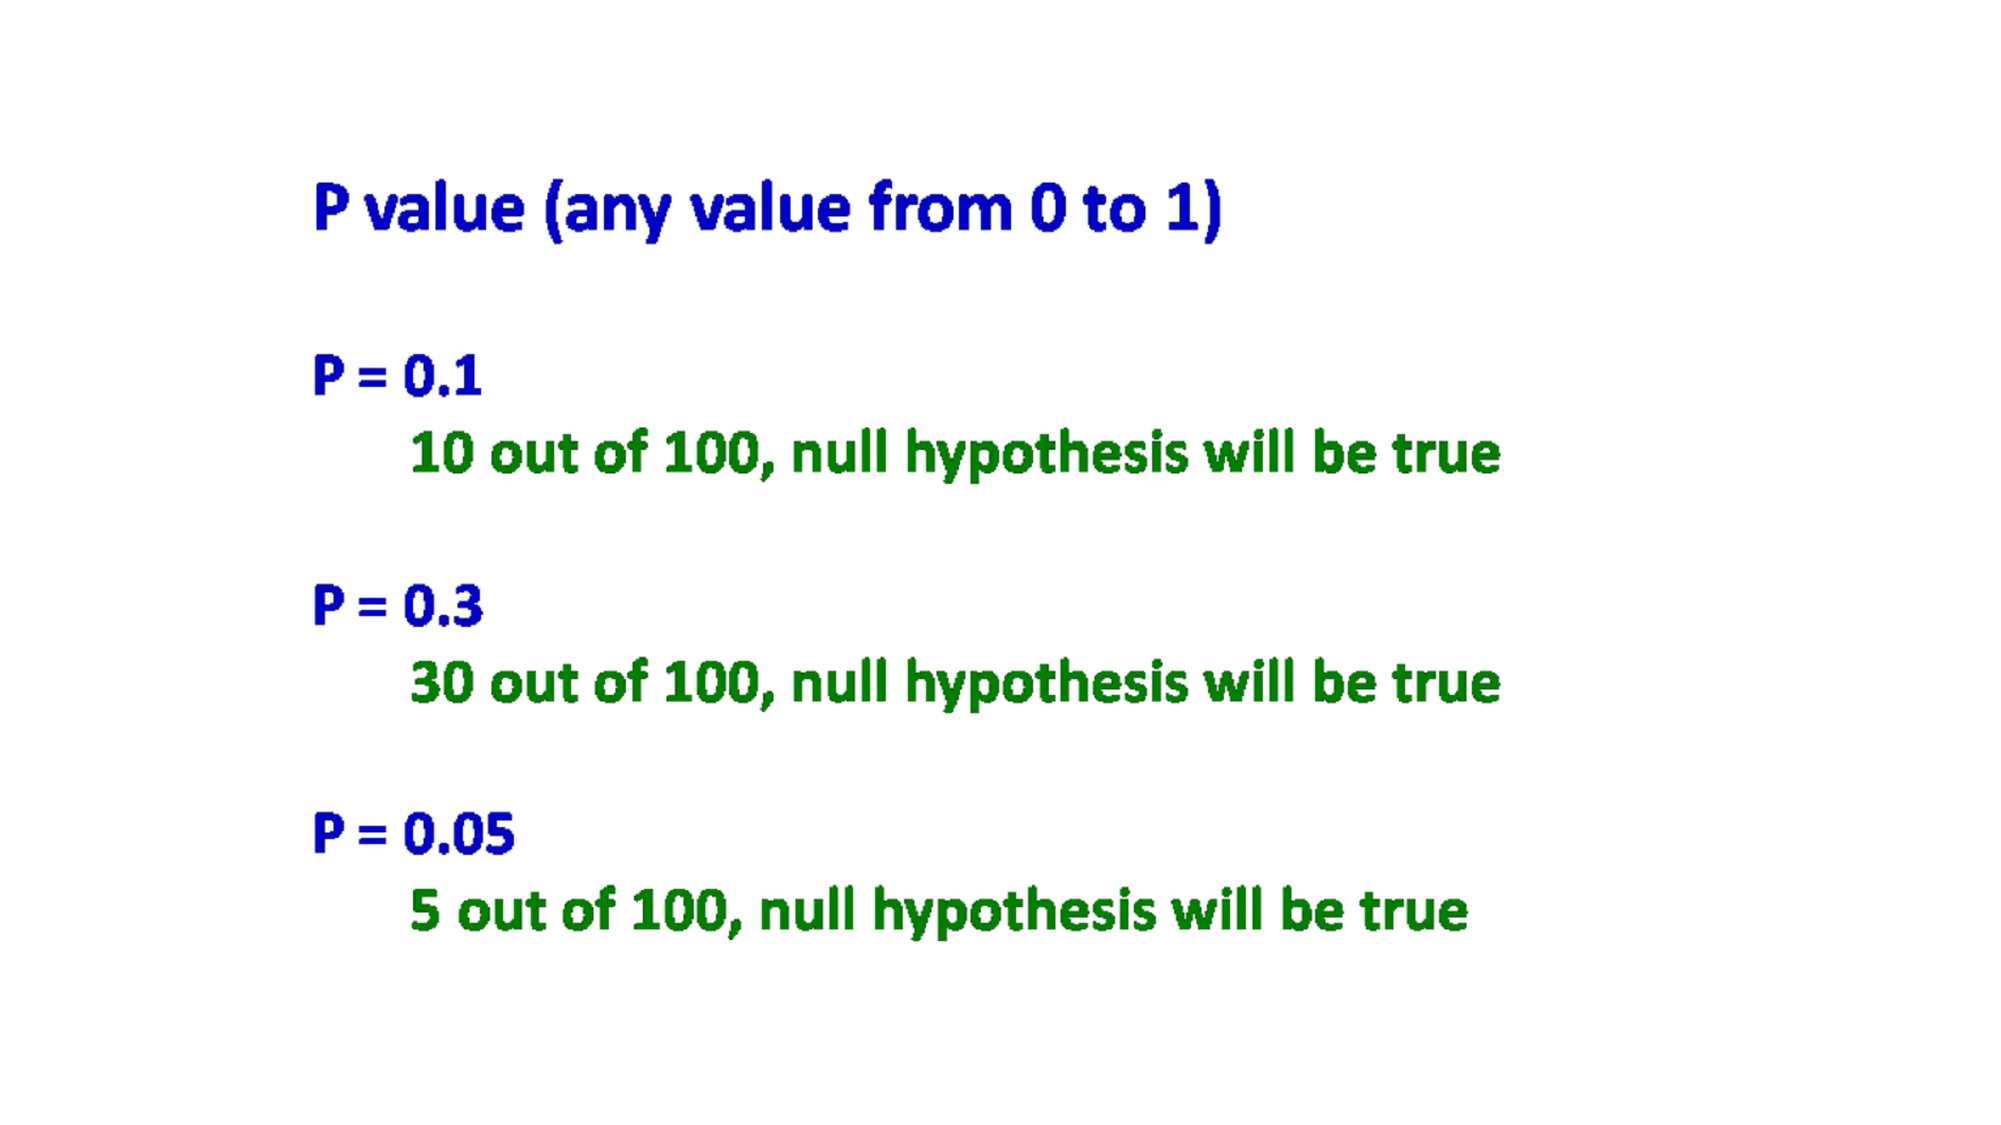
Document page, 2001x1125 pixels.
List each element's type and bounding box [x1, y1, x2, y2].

picture [300, 154, 1585, 992]
